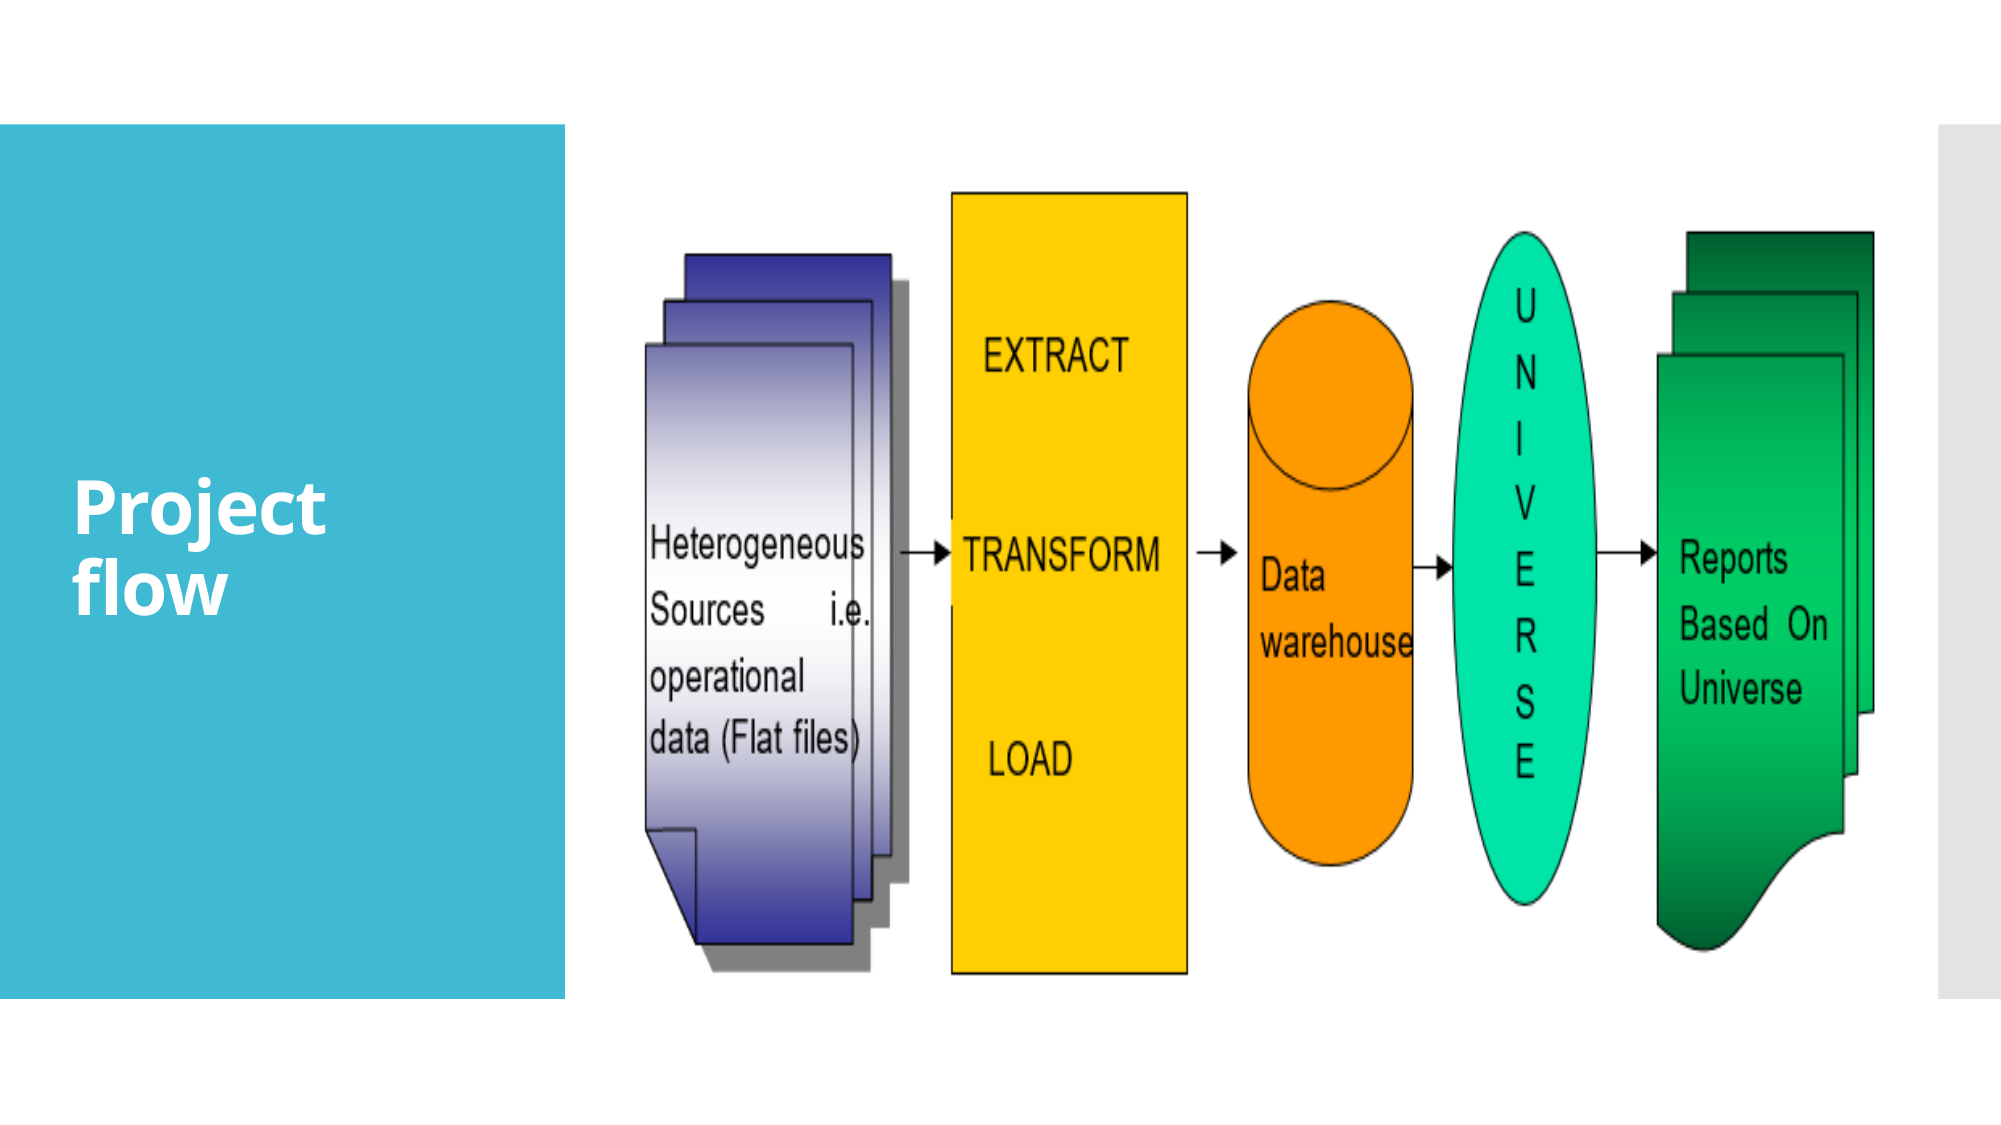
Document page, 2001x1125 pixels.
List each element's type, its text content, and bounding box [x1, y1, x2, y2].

picture [634, 141, 1894, 1010]
title Project flow [56, 172, 497, 928]
